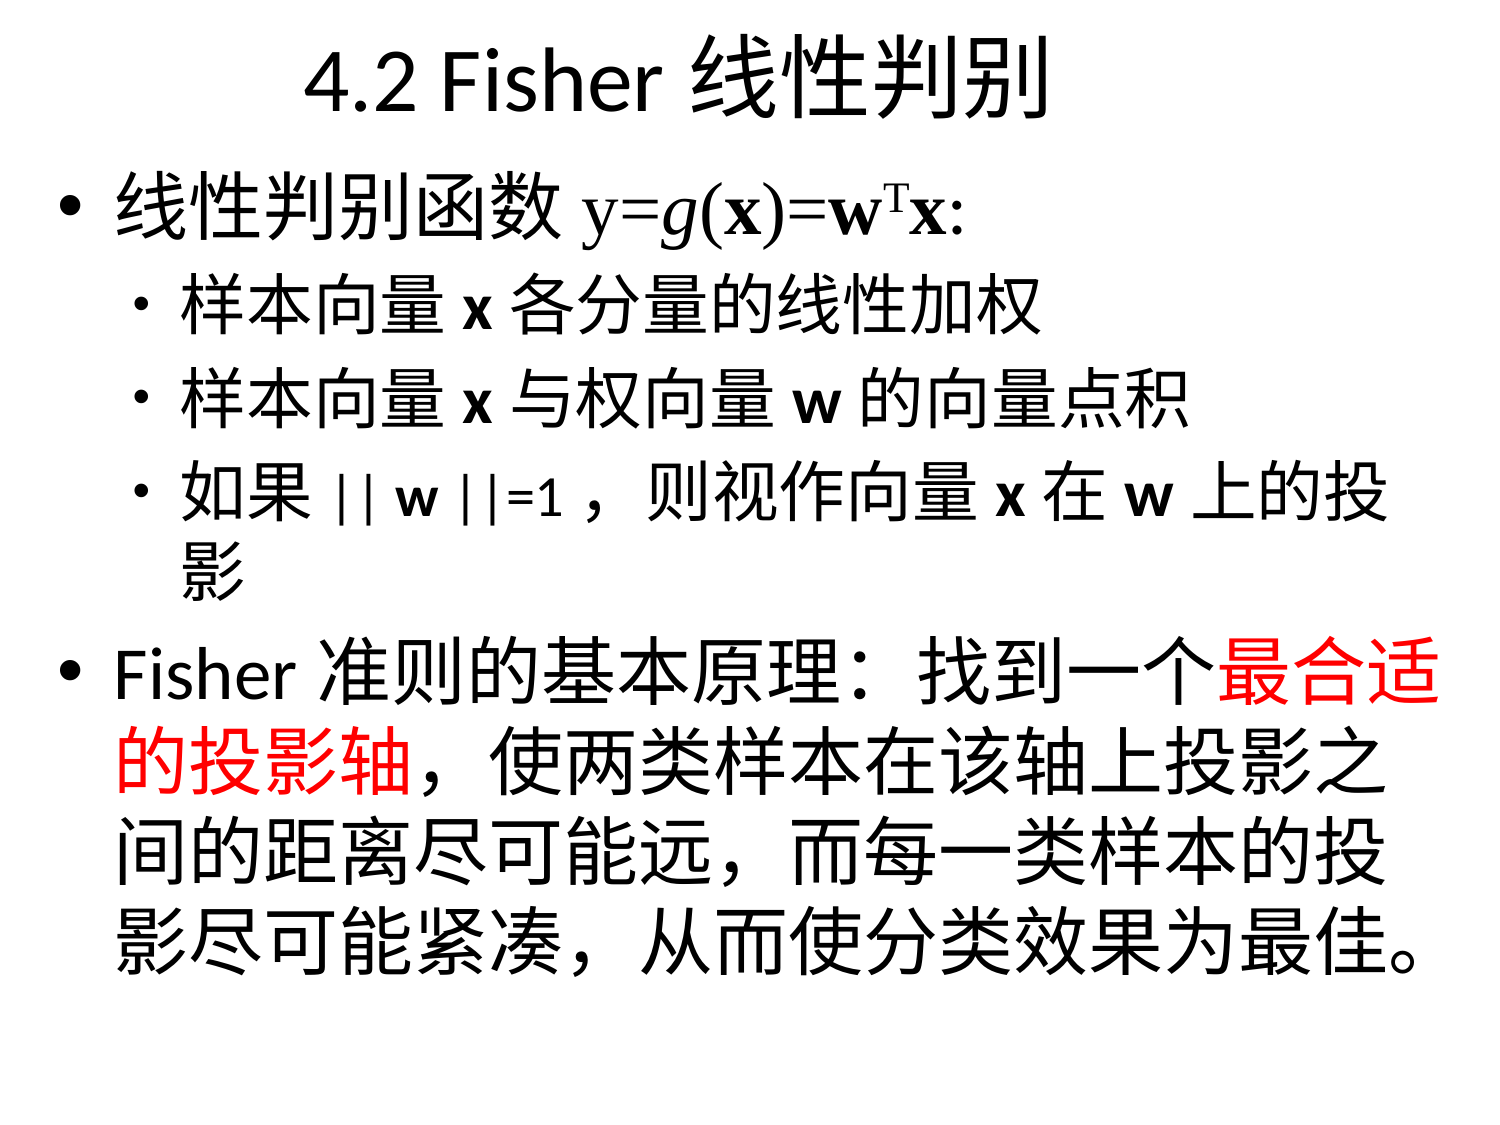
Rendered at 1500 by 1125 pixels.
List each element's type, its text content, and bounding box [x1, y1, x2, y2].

list 线性判别函数y=g(x)=wTx: 样本向量x各分量的线性加权 样本向量x与权向量w的向量点积 如果|| w ||=1，则视作向量x在w上的投影 Fisher准则的基本原理：找到一个最合适的投影轴，使两类样本在该轴上投影之间的距离尽可能远，而每一类样本的投影尽可能紧凑，从而使分类效果为最佳。 [42, 152, 1458, 1020]
title 4.2 Fisher线性判别 [41, 0, 1317, 158]
